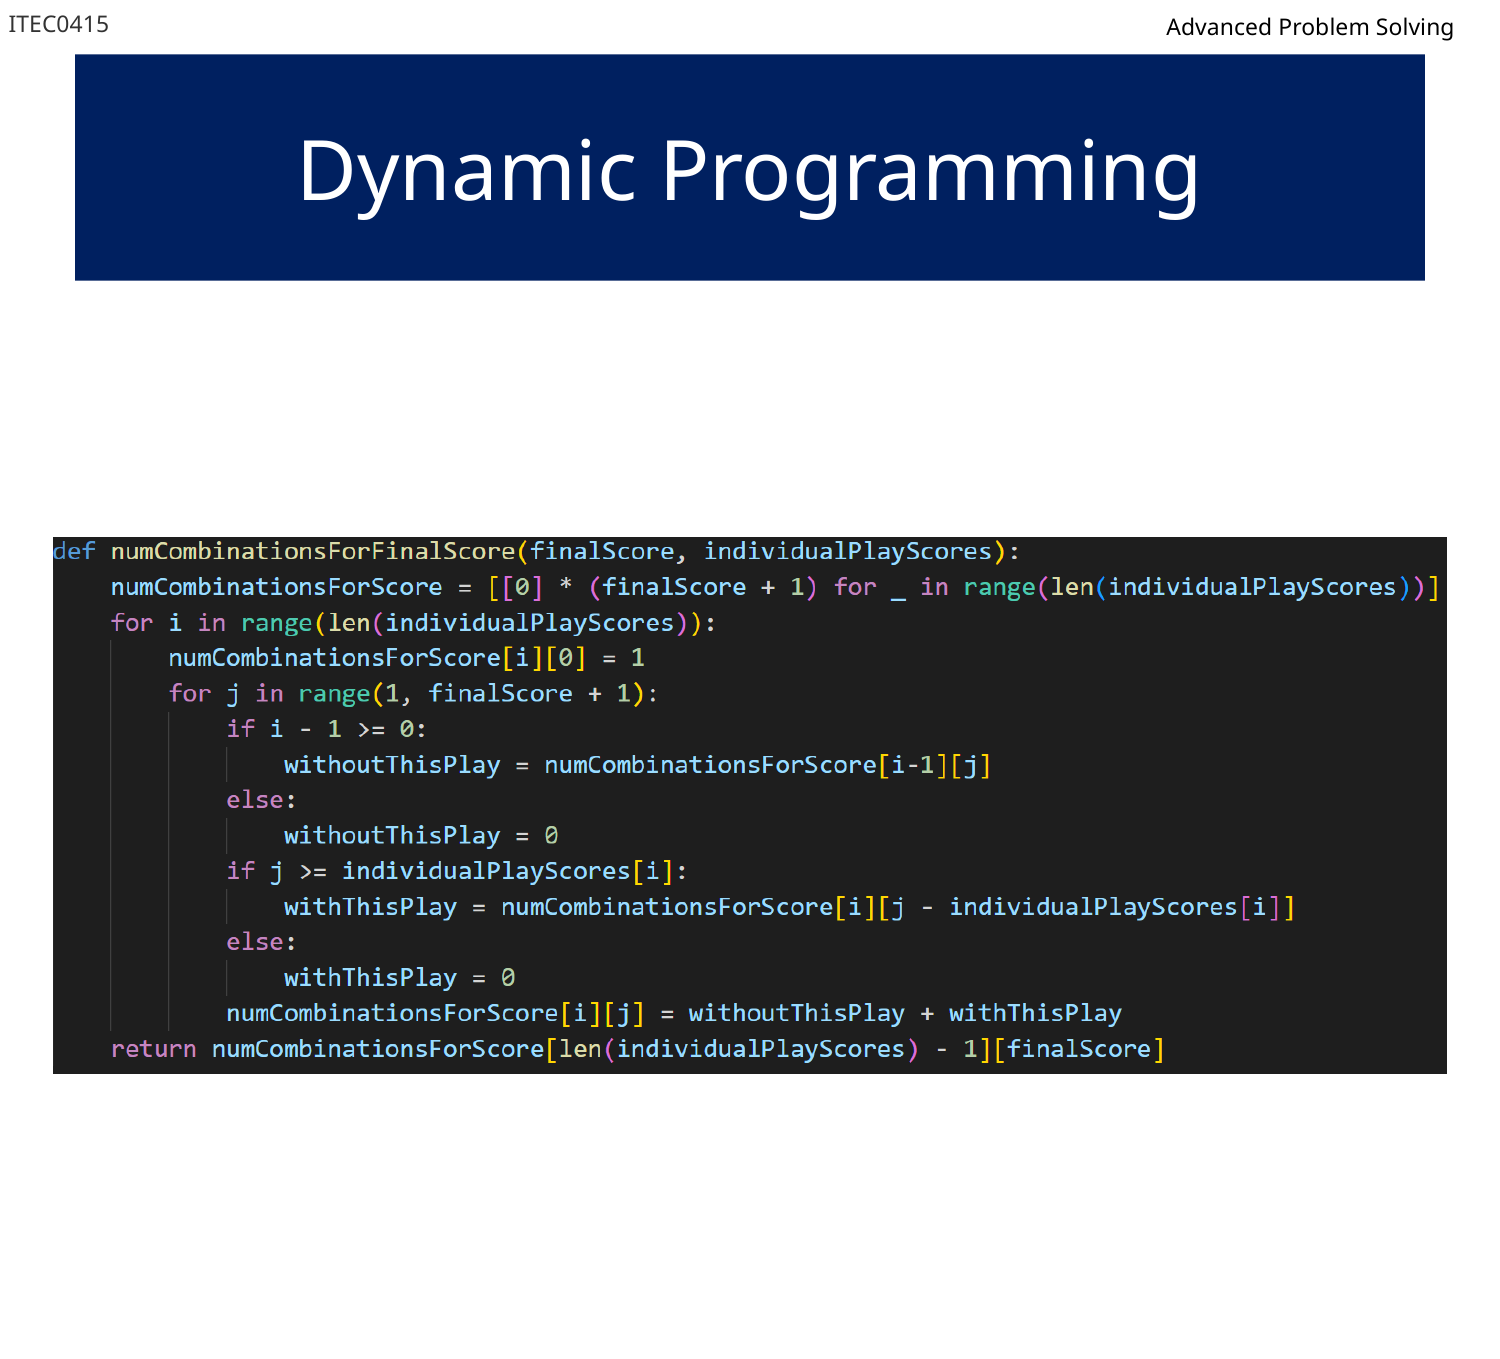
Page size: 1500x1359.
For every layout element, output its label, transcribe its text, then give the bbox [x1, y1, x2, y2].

title Dynamic Programming [75, 60, 1425, 281]
picture [52, 537, 1448, 1074]
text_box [0, 1, 1500, 49]
